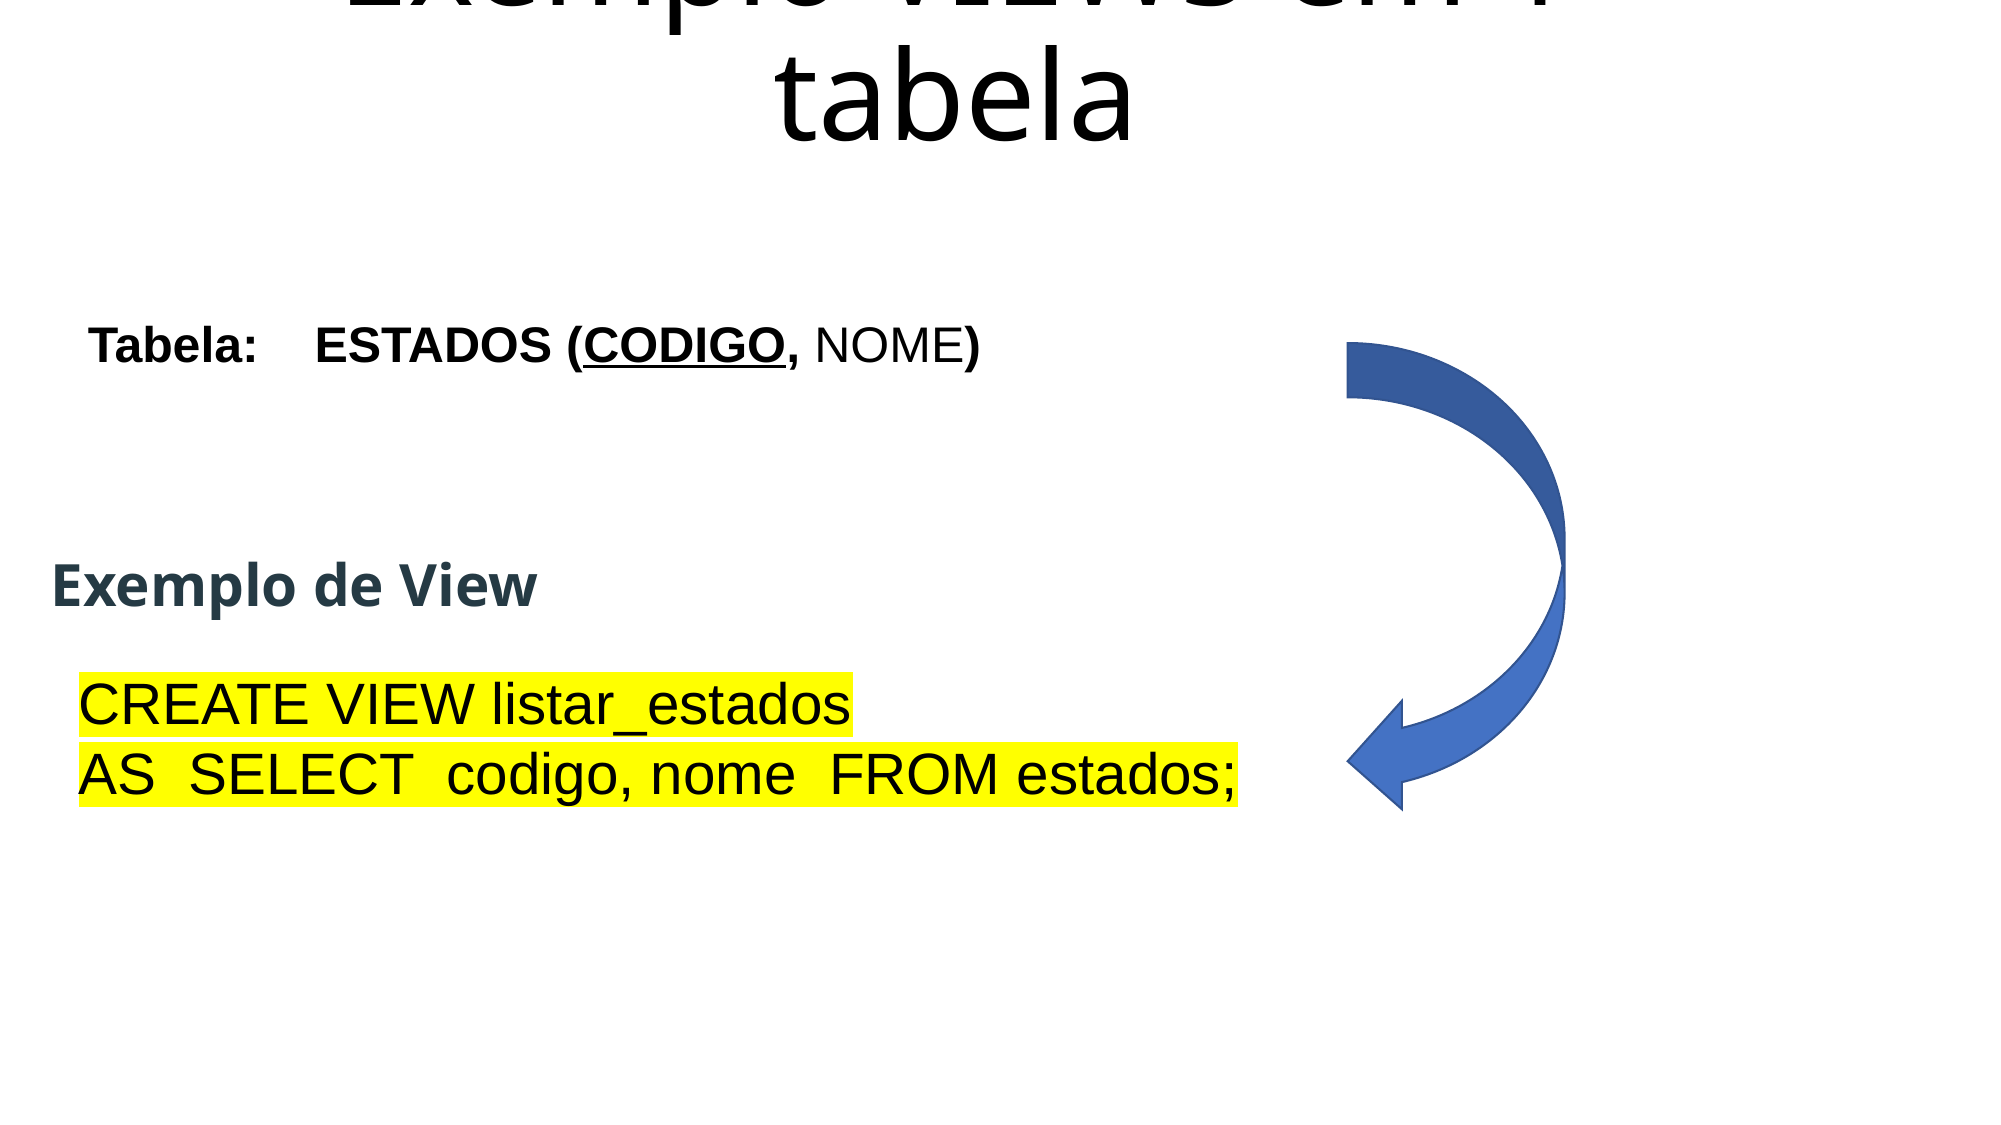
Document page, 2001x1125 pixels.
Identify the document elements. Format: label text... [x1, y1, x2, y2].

title Exemplo VIEWS em 1 tabela [206, 10, 1707, 175]
text_box Tabela: ESTADOS (CODIGO, NOME) [73, 305, 997, 380]
text_box CREATE VIEW listar_estados AS SELECT codigo, nome FROM estados; [34, 658, 1417, 814]
text_box [1346, 342, 1566, 812]
text_box Exemplo de View [35, 540, 553, 626]
